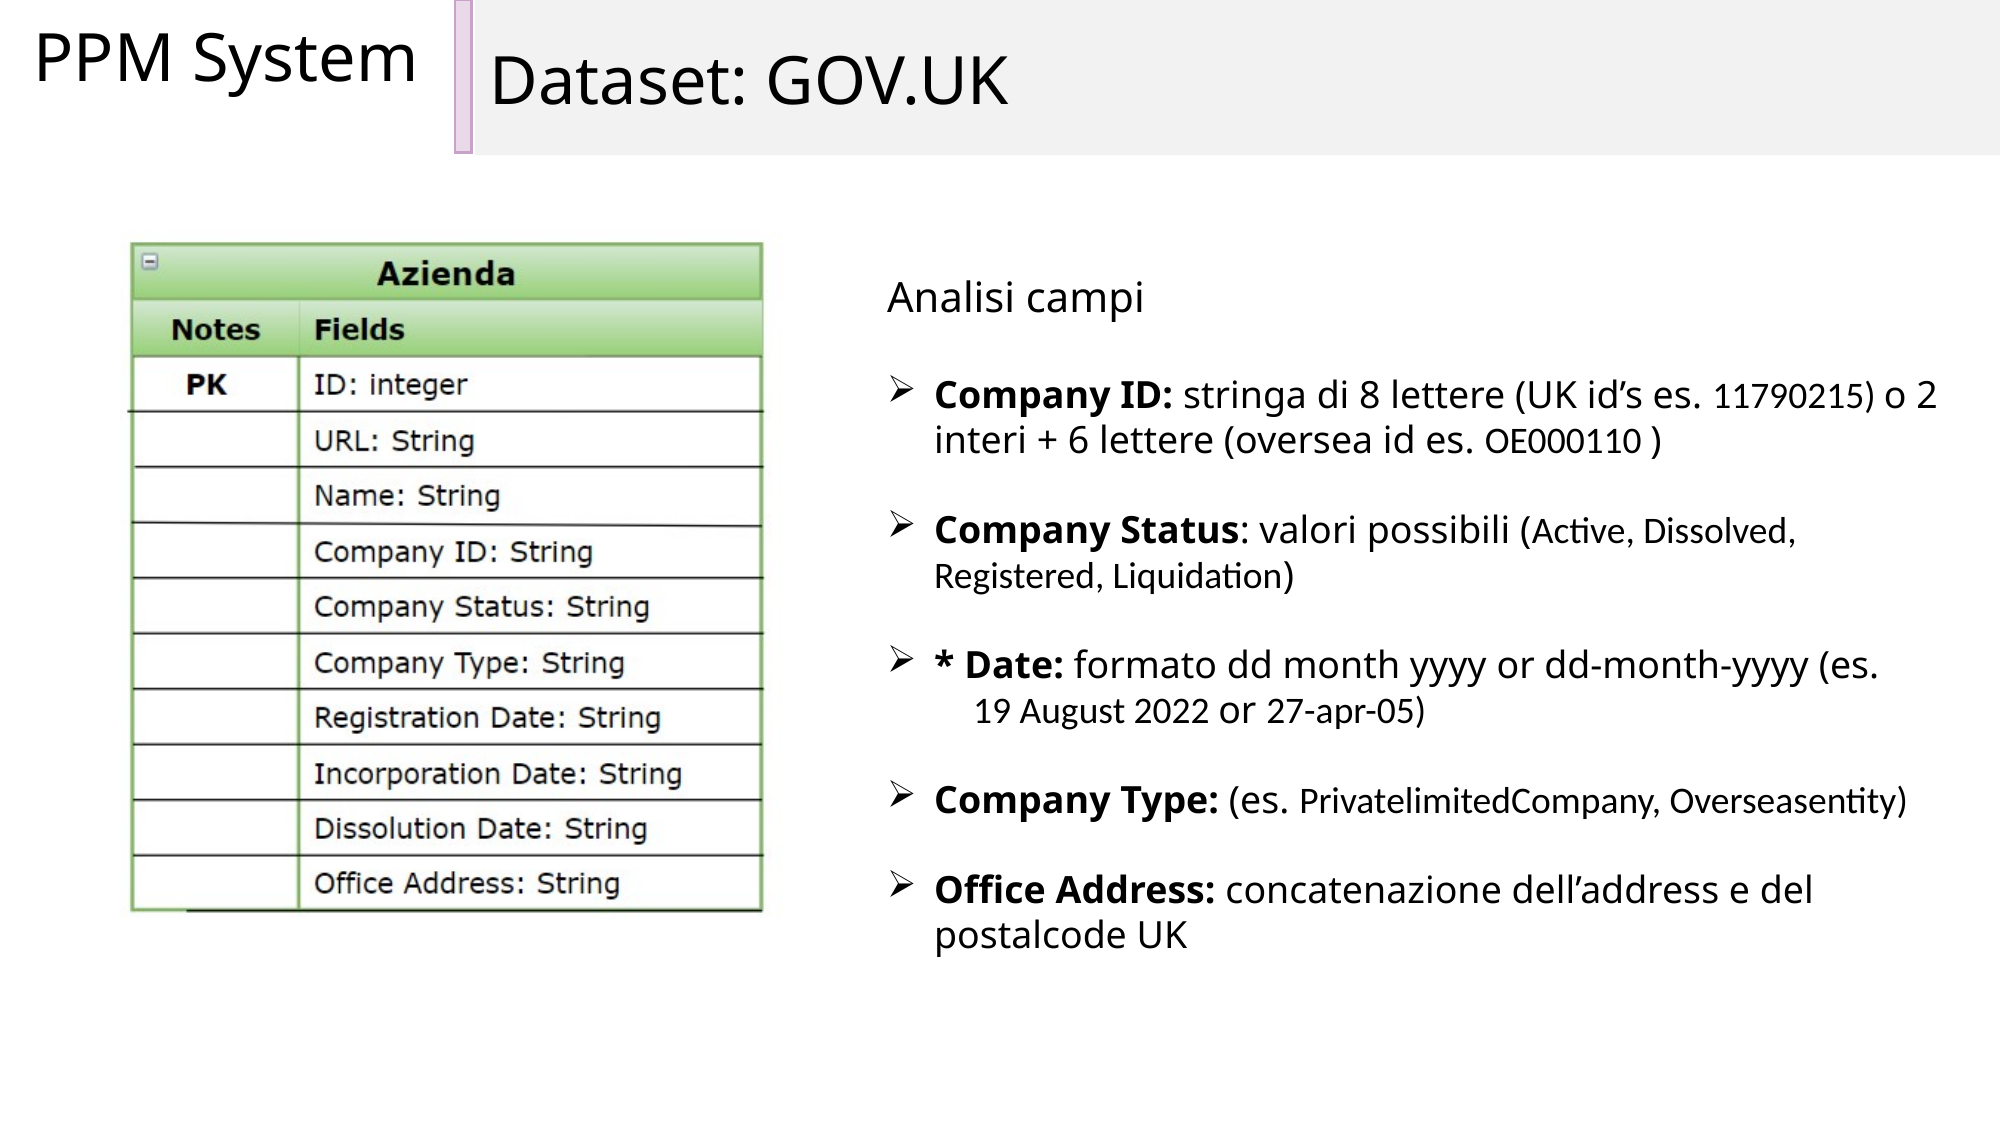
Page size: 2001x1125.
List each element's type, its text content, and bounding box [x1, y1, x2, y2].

text_box Analisi campi Company ID: stringa di 8 lettere (UK id’s es. 11790215) o 2 interi + 6 lettere (oversea id es. OE000110 ) Company Status: valori possibili (Active, Dissolved, Registered, Liquidation) * Date: formato dd month yyyy or dd-month-yyyy (es. 19 August 2022 or 27-apr-05) Company Type: (es. PrivatelimitedCompany, Overseasentity) Office Address: concatenazione dell’address e del postalcode UK [872, 263, 1970, 1093]
text_box Dataset: GOV.UK [474, 0, 2000, 156]
picture [120, 207, 783, 947]
text_box [454, 0, 473, 154]
text_box PPM System [18, 7, 454, 102]
